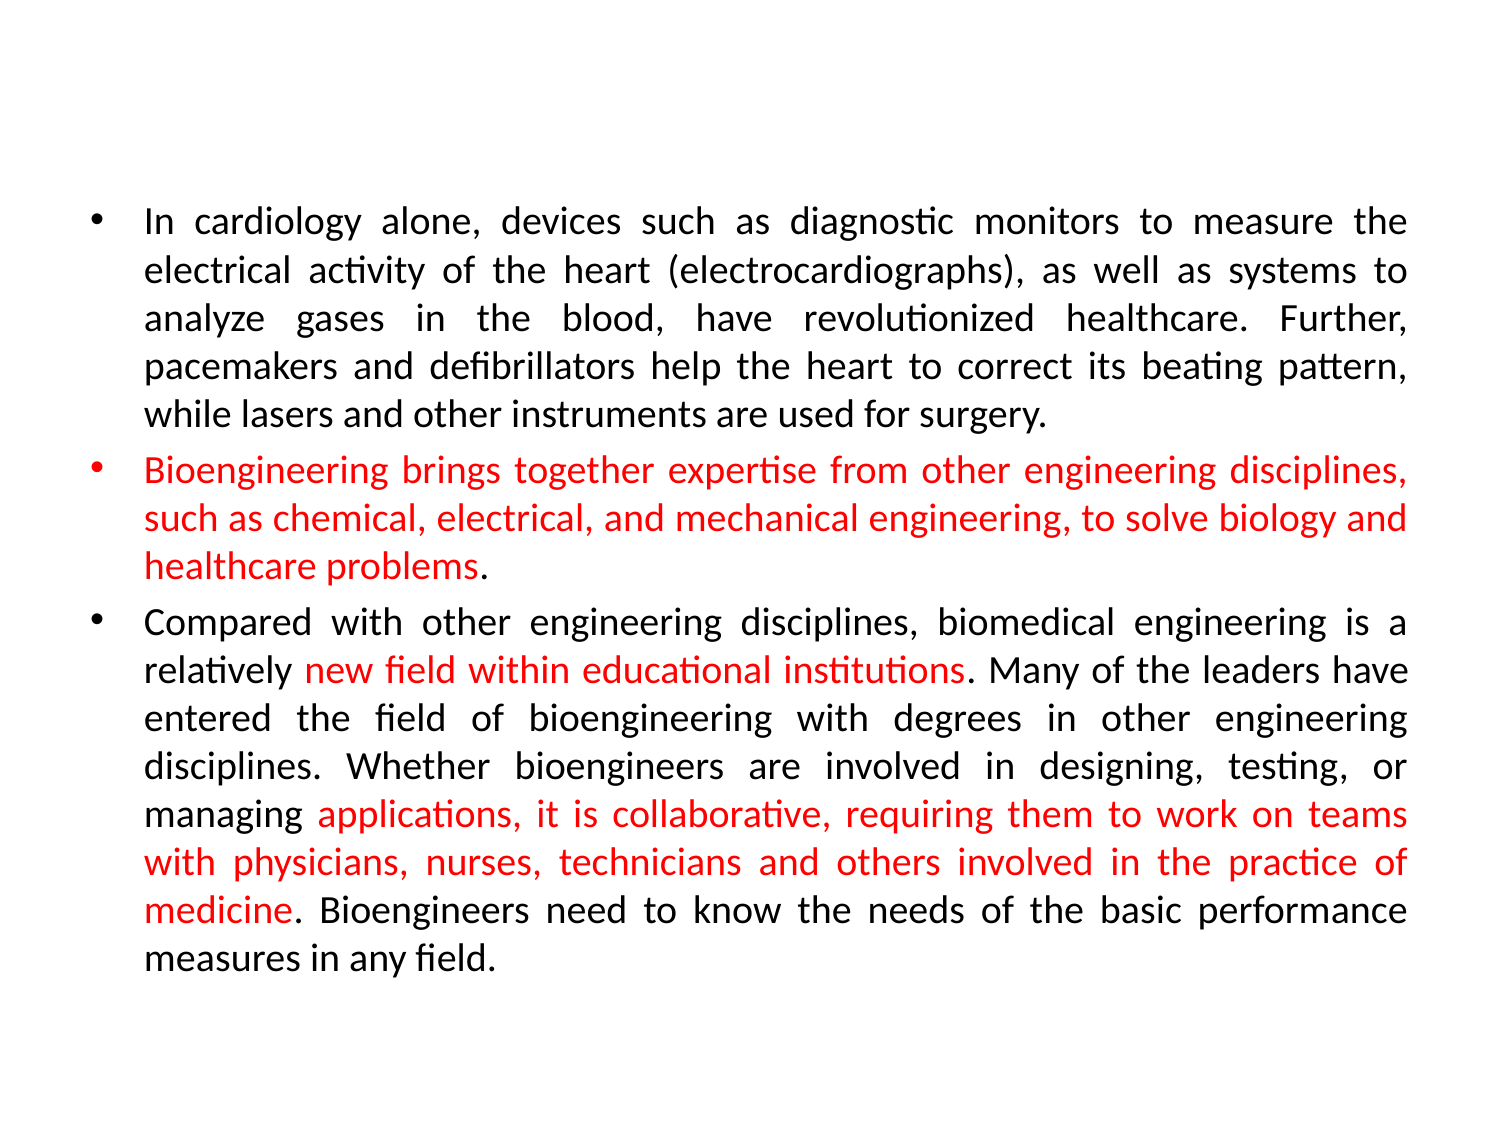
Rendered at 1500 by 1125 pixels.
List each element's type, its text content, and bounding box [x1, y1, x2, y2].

list In cardiology alone, devices such as diagnostic monitors to measure the electrical activity of the heart (electrocardiographs), as well as systems to analyze gases in the blood, have revolutionized healthcare. Further, pacemakers and defibrillators help the heart to correct its beating pattern, while lasers and other instruments are used for surgery. Bioengineering brings together expertise from other engineering disciplines, such as chemical, electrical, and mechanical engineering, to solve biology and healthcare problems. Compared with other engineering disciplines, biomedical engineering is a relatively new field within educational institutions. Many of the leaders have entered the field of bioengineering with degrees in other engineering disciplines. Whether bioengineers are involved in designing, testing, or managing applications, it is collaborative, requiring them to work on teams with physicians, nurses, technicians and others involved in the practice of medicine. Bioengineers need to know the needs of the basic performance measures in any field. [75, 187, 1425, 1005]
